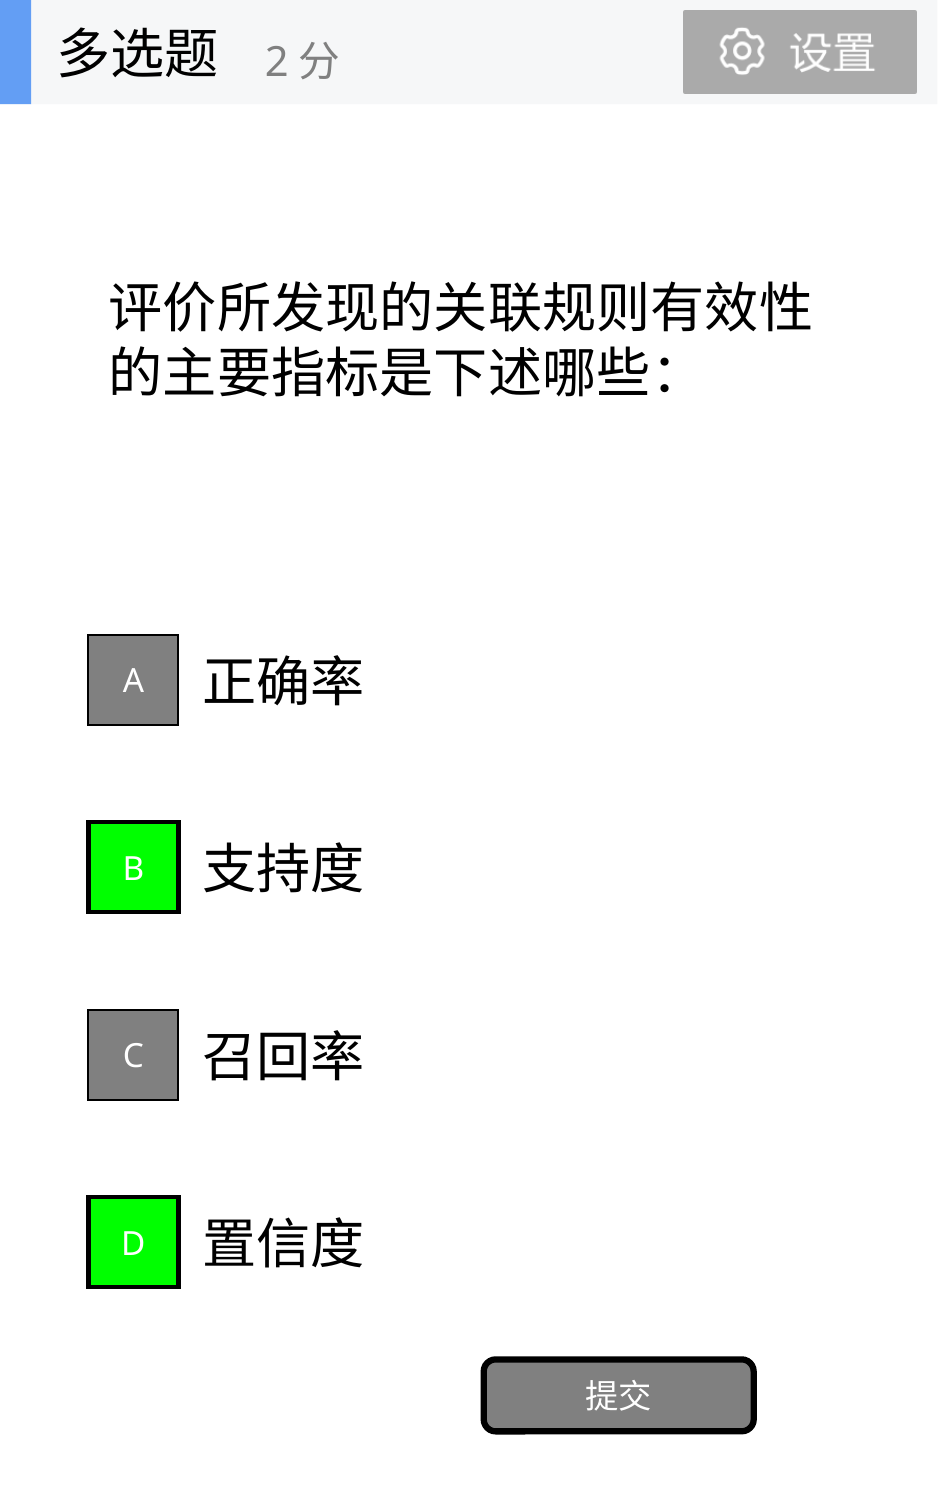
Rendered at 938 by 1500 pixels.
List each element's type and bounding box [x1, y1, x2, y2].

text_box [187, 1171, 844, 1313]
picture [683, 10, 917, 94]
text_box [87, 1009, 179, 1101]
text_box [87, 1196, 179, 1288]
text_box [187, 609, 844, 750]
text_box [0, 0, 938, 573]
text_box [187, 984, 844, 1125]
text_box [87, 634, 179, 726]
text_box [187, 796, 844, 938]
text_box [482, 1358, 755, 1433]
text_box [87, 821, 179, 913]
